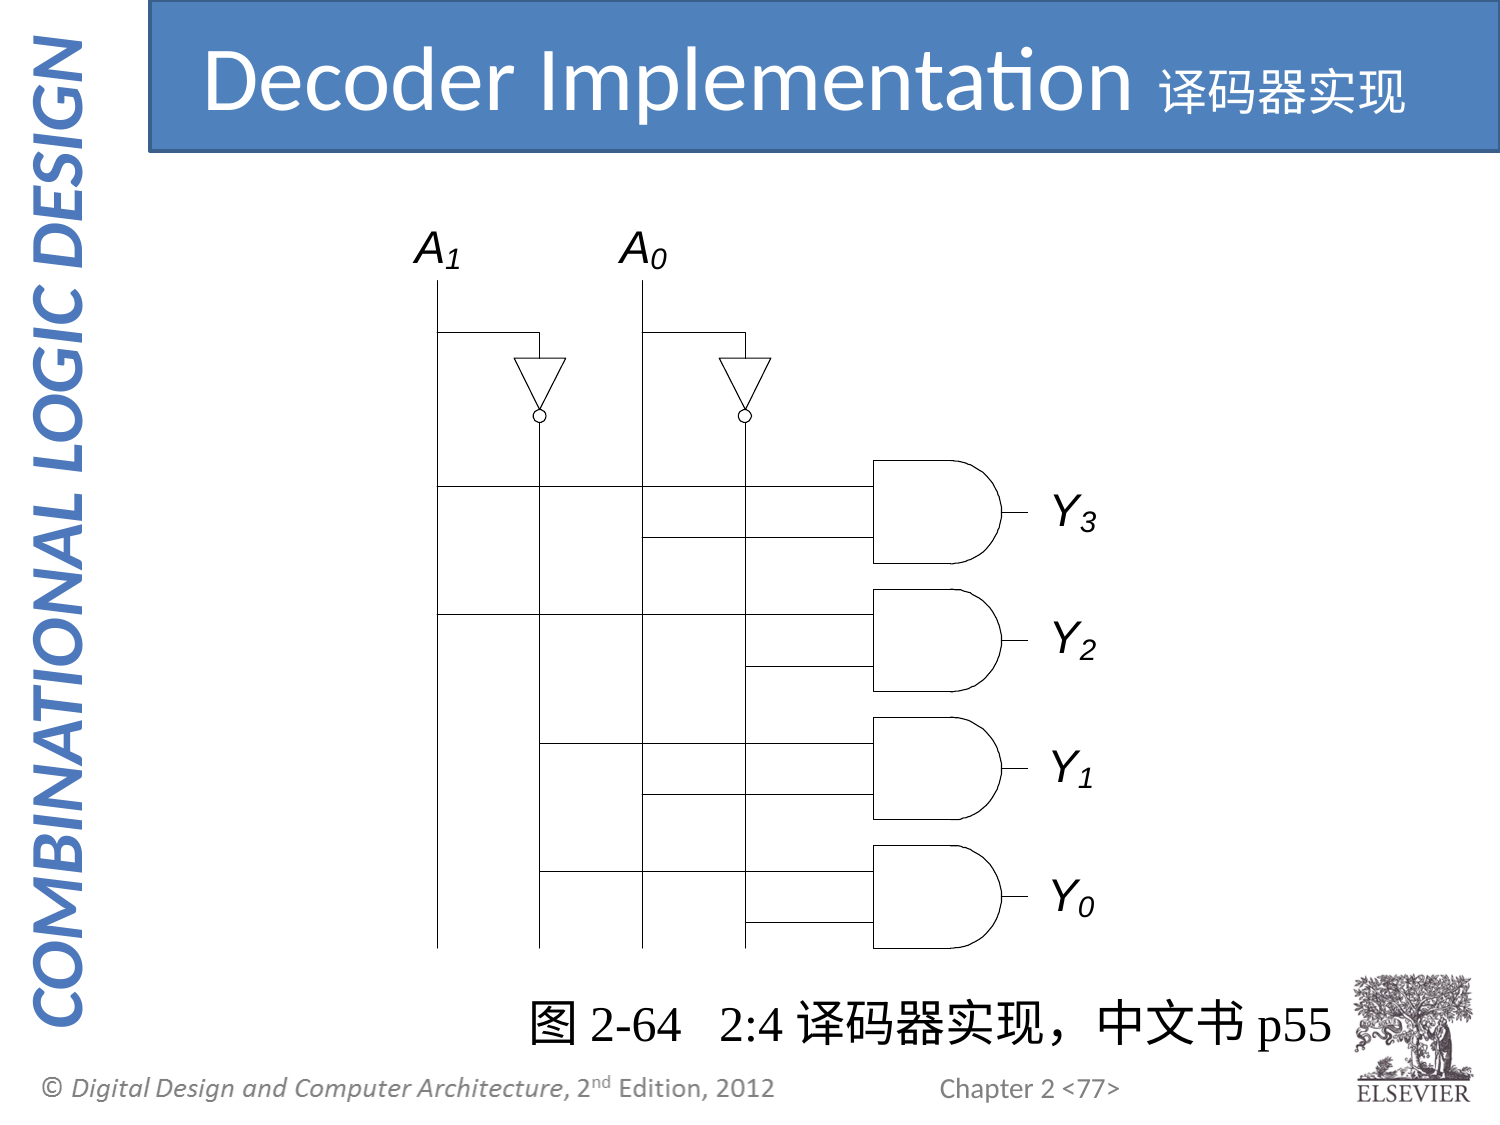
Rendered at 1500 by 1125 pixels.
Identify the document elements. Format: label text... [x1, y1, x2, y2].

text_box Decoder Implementation译码器实现 [187, 11, 1488, 136]
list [399, 199, 1113, 966]
picture [0, 0, 1500, 1125]
text_box 图2-64 2:4译码器实现，中文书p55 [513, 984, 1347, 1060]
